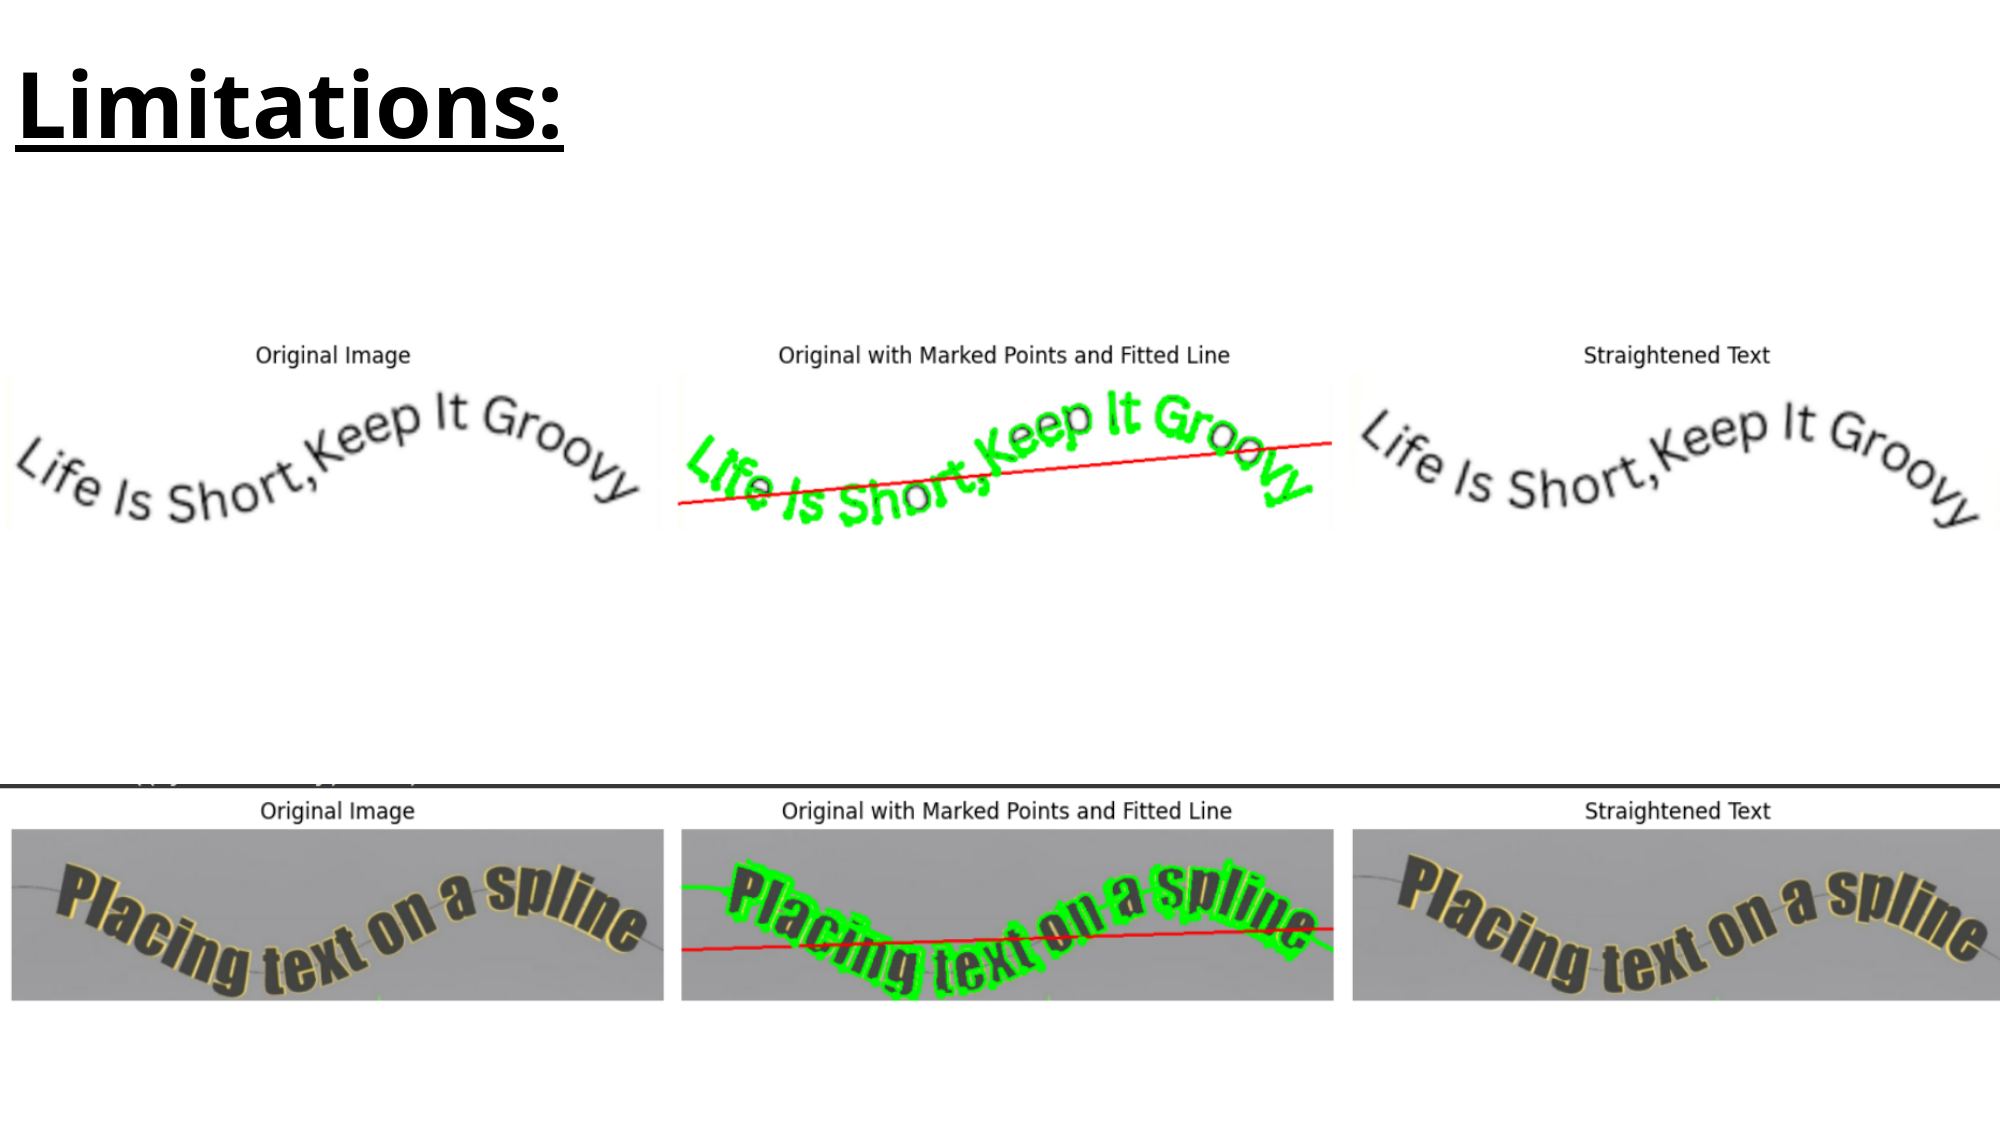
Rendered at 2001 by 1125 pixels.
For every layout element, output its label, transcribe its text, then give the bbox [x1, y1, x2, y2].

title Limitations: [0, 0, 1725, 218]
picture [0, 339, 2000, 532]
picture [0, 784, 2000, 1007]
